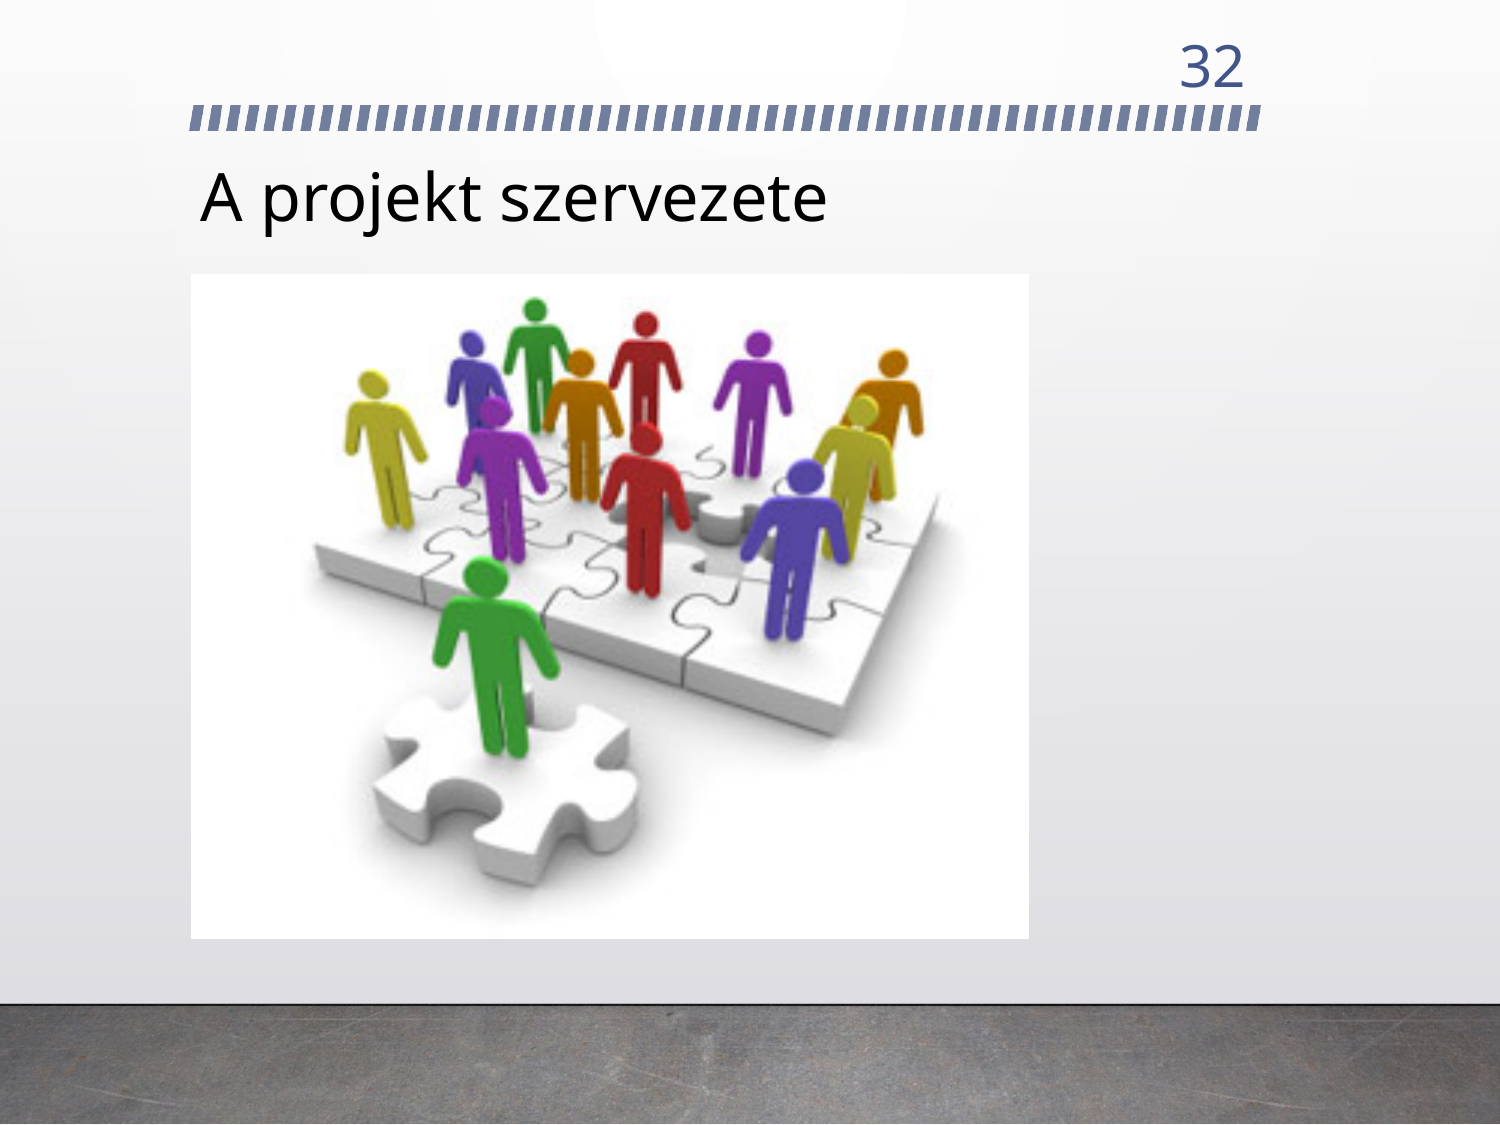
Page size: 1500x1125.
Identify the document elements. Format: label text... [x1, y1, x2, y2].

picture [191, 274, 1030, 940]
title A projekt szervezete [185, 156, 1264, 329]
picture [0, 1004, 1500, 1124]
slide_number 32 [1130, 21, 1262, 105]
